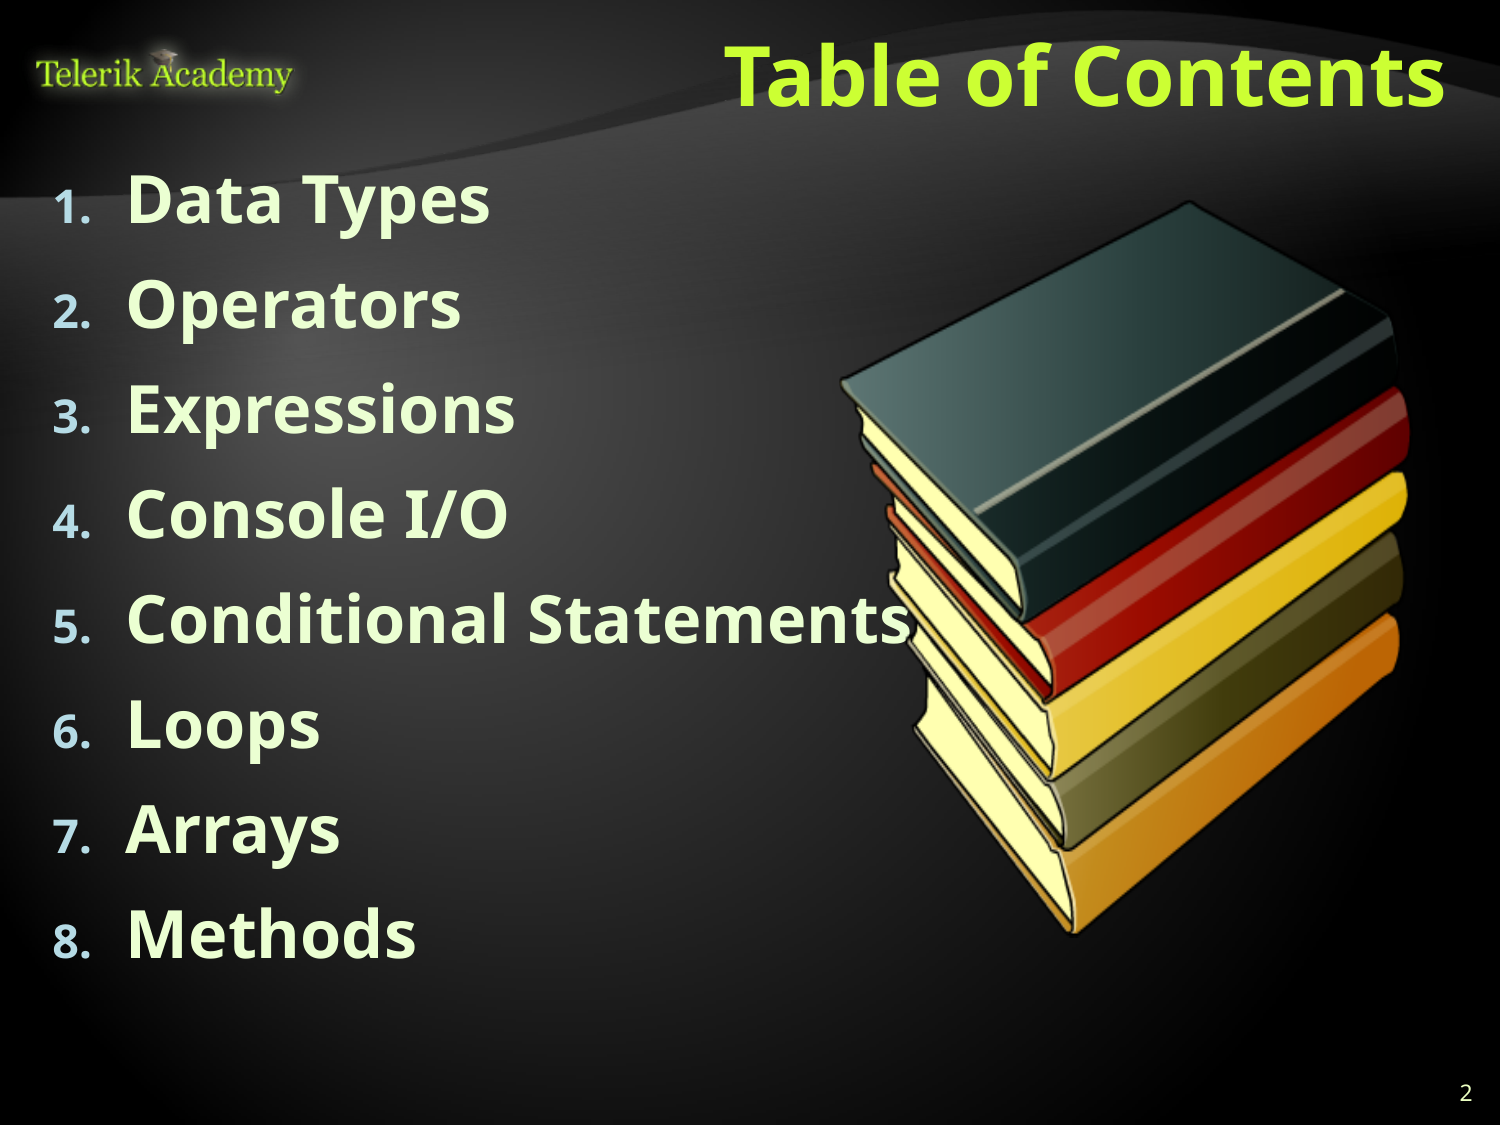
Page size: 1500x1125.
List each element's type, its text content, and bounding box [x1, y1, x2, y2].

slide_number 2 [1412, 1074, 1488, 1113]
title Table of Contents [300, 12, 1463, 149]
picture [0, 0, 1500, 1125]
list Data Types Operators Expressions Console I/O Conditional Statements Loops Arrays Methods [37, 149, 1463, 1100]
